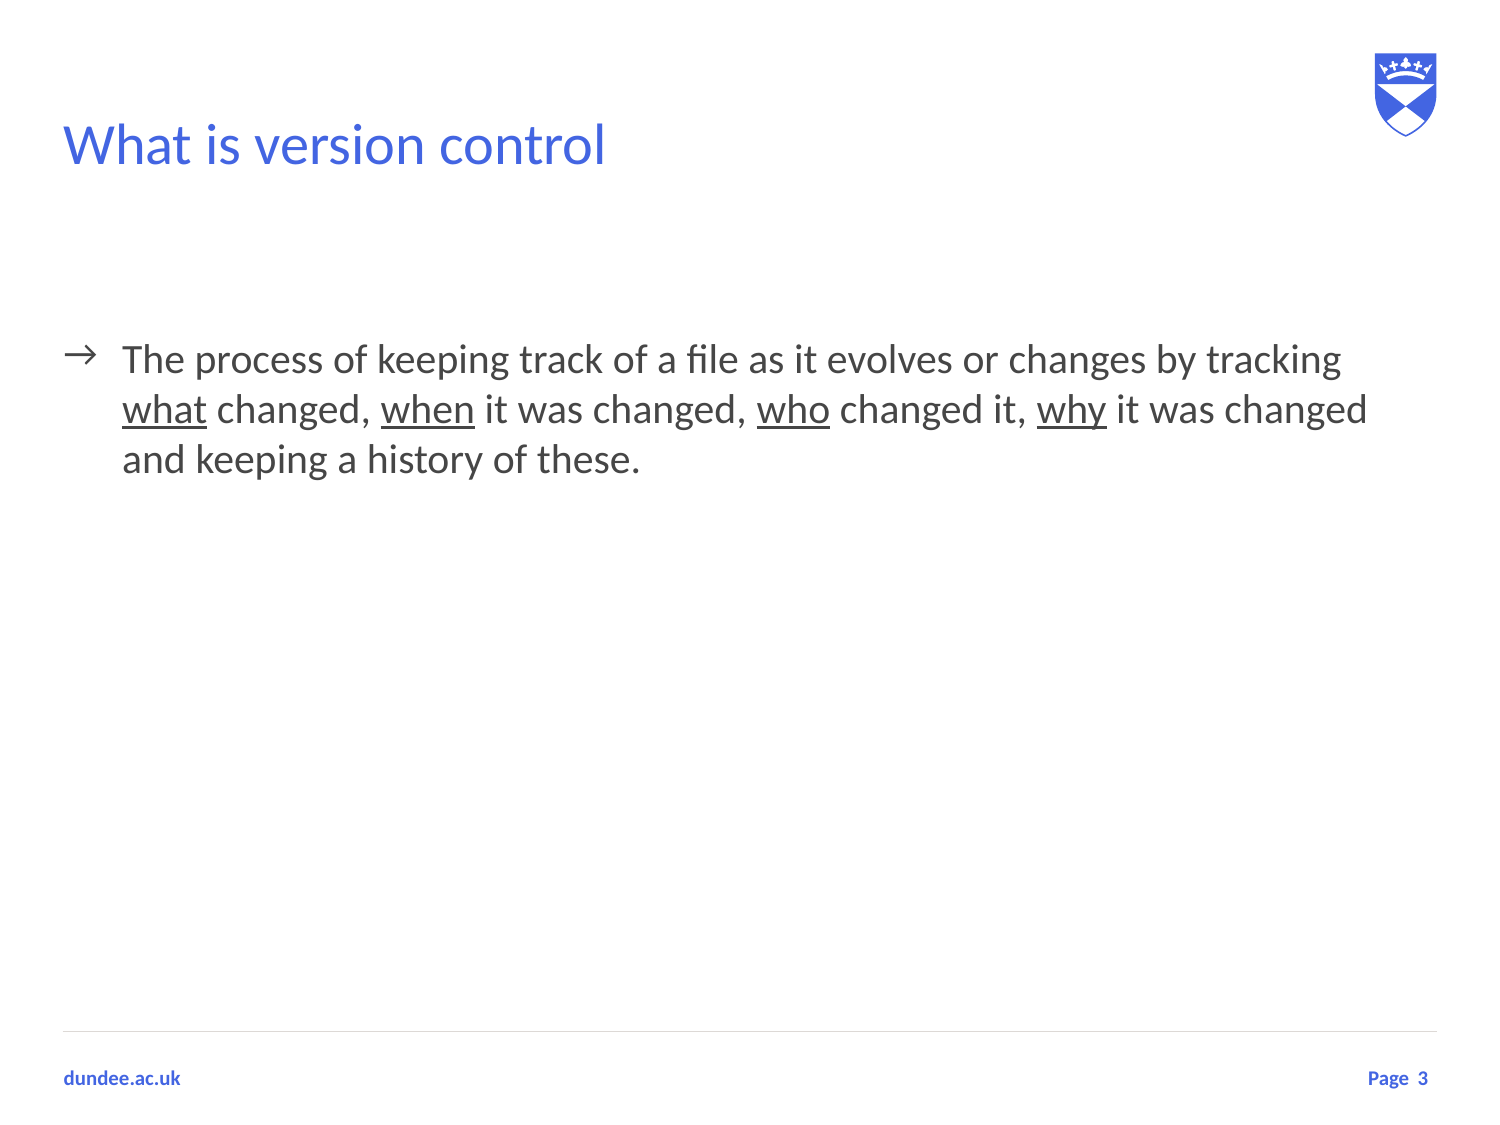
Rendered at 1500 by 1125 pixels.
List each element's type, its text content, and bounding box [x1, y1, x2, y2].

list The process of keeping track of a file as it evolves or changes by tracking what changed, when it was changed, who changed it, why it was changed and keeping a history of these. [63, 261, 1437, 1031]
title What is version control [63, 61, 1359, 235]
slide_number 3 [1417, 1047, 1460, 1107]
